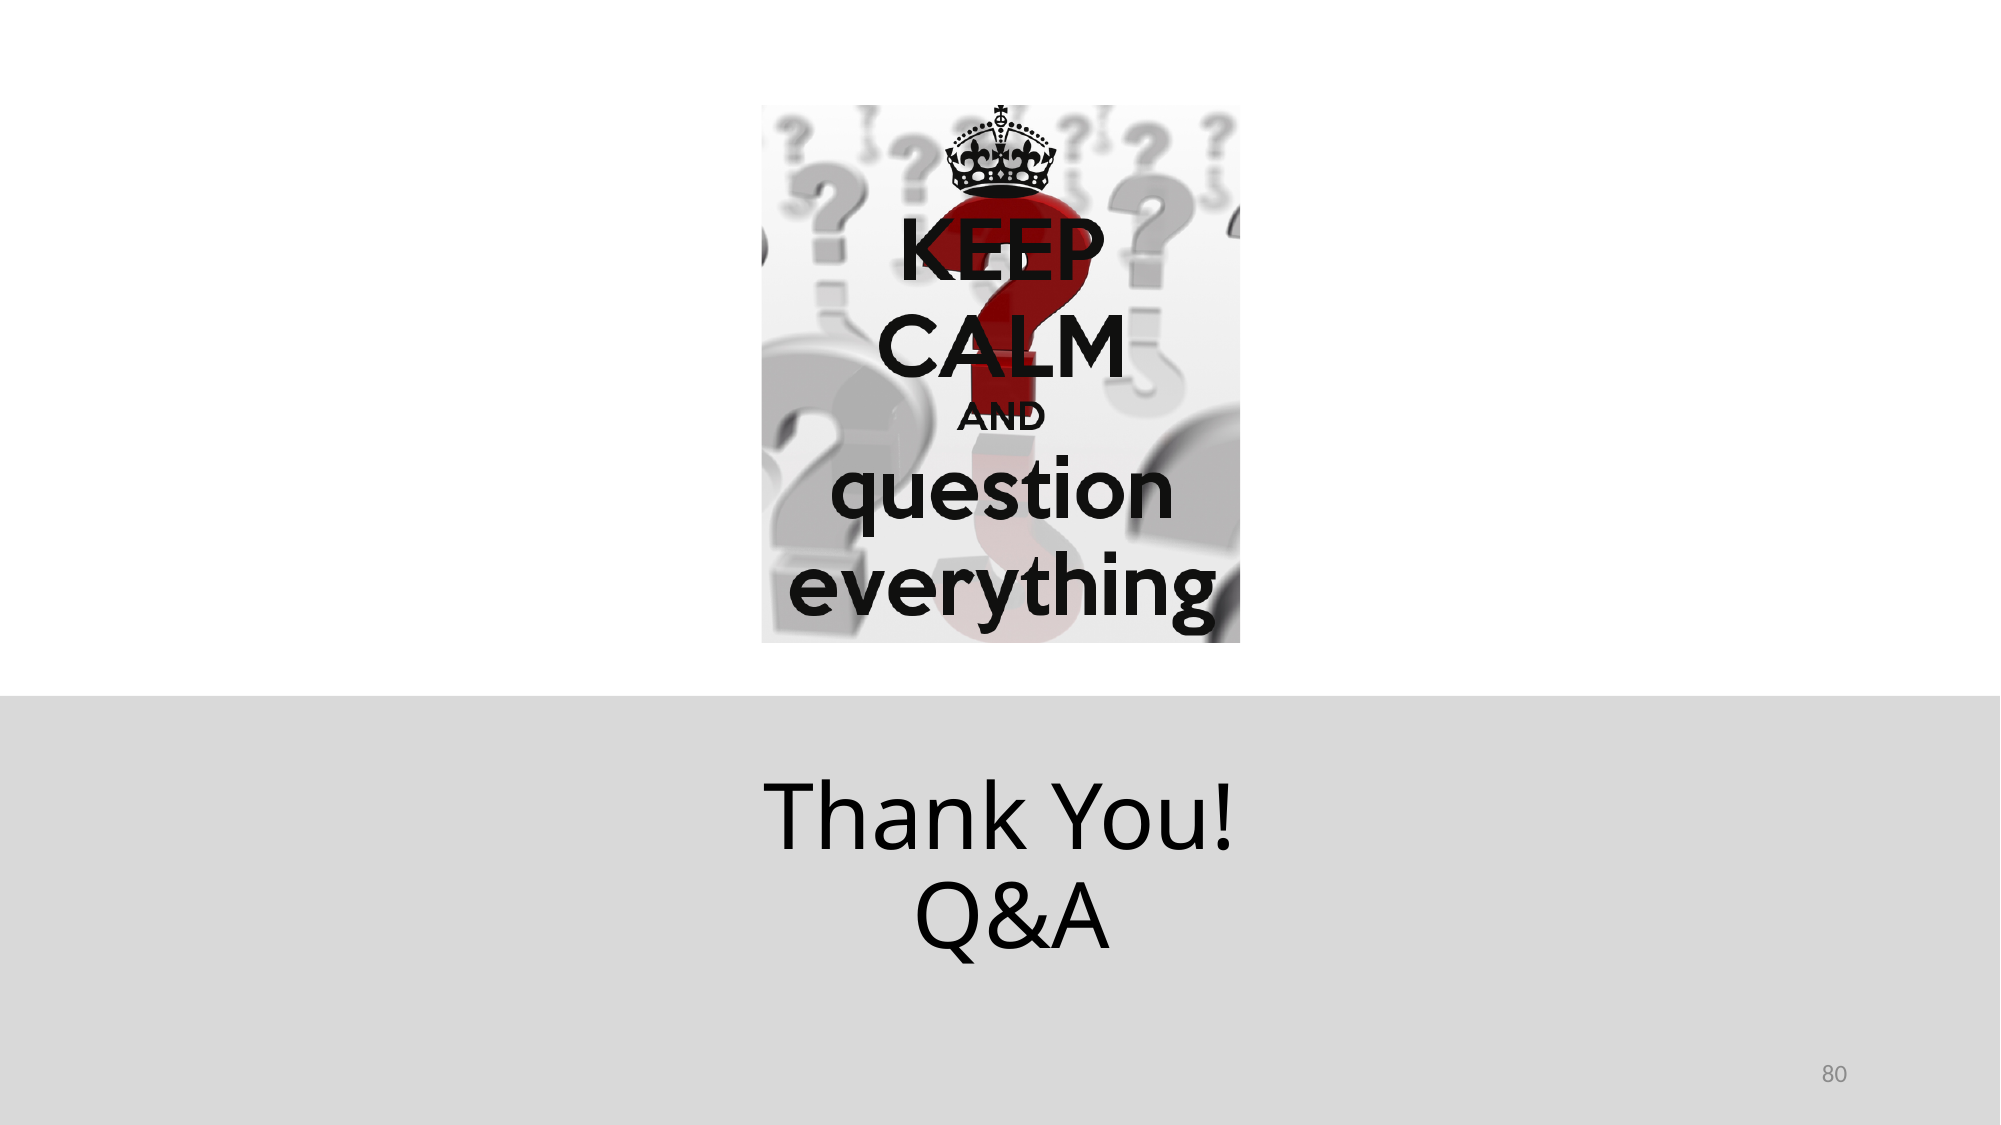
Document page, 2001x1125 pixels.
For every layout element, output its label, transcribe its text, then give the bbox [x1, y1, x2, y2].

picture [761, 105, 1241, 643]
text_box [0, 695, 2000, 1125]
text_box [0, 0, 2000, 695]
slide_number 80 [1412, 1042, 1863, 1103]
title Thank You! Q&A [137, 760, 1863, 979]
